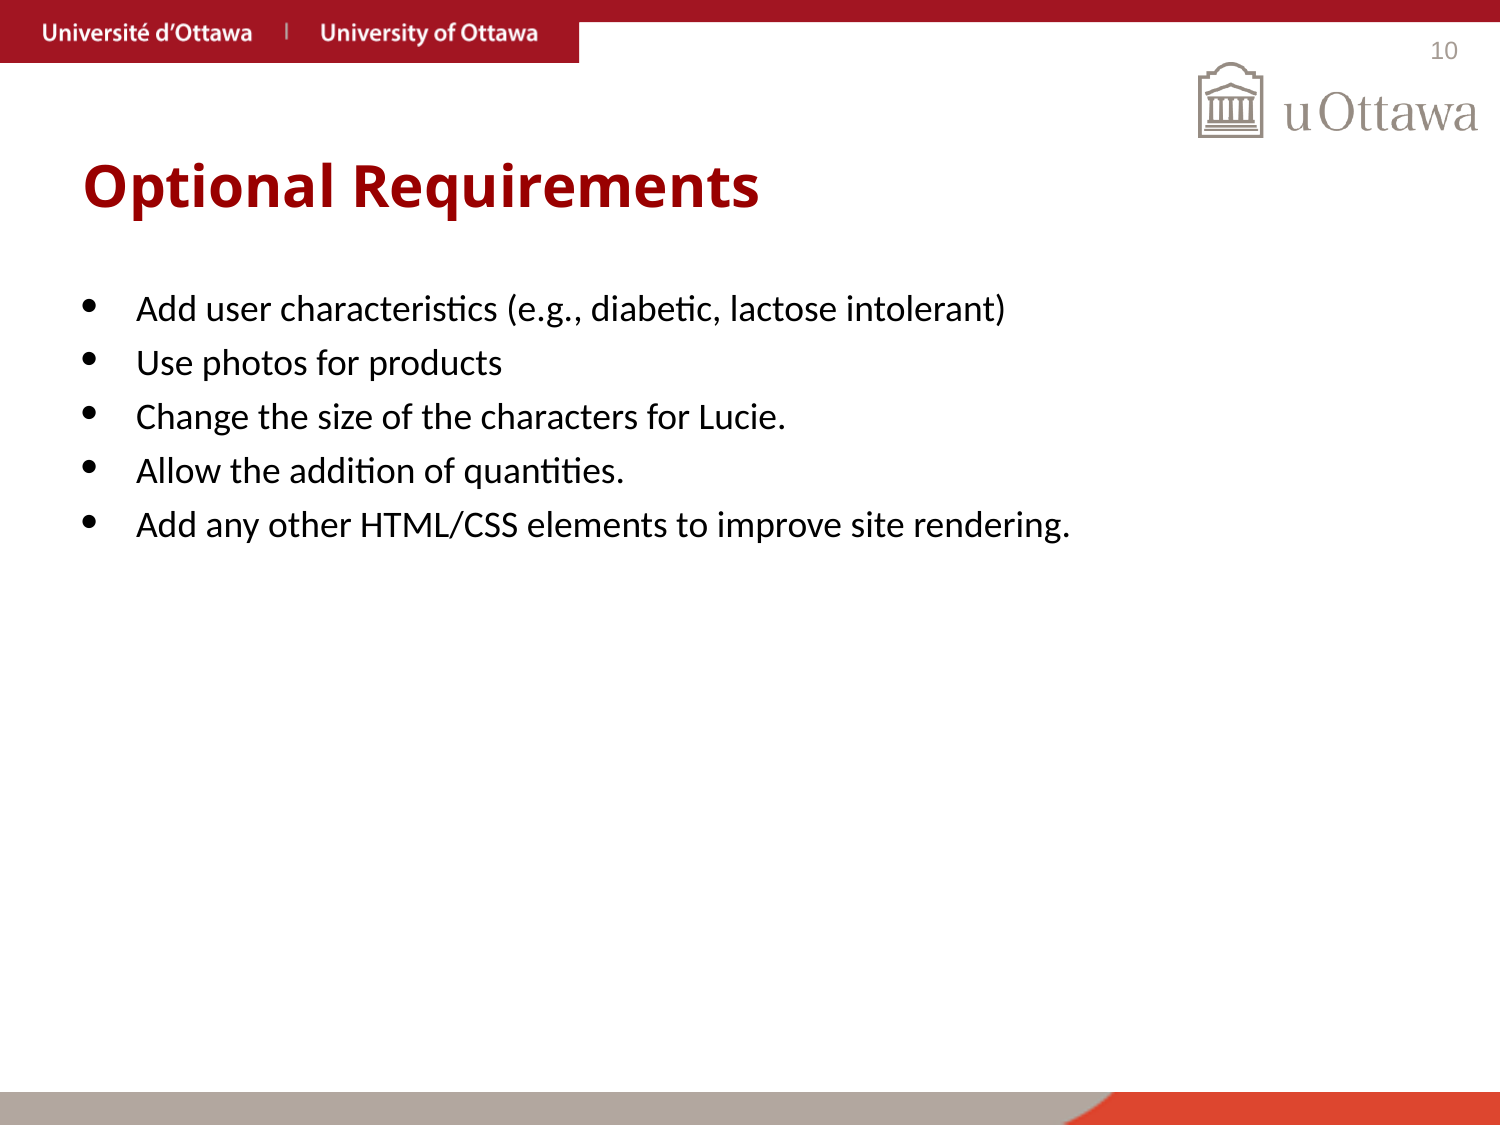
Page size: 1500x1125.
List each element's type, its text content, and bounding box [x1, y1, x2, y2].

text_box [0, 0, 1500, 138]
picture [0, 1092, 1500, 1125]
title Optional Requirements [80, 147, 841, 273]
text_box Add user characteristics (e.g., diabetic, lactose intolerant) Use photos for products Change the size of the characters for Lucie. Allow the addition of quantities. Add any other HTML/CSS elements to improve site rendering. [77, 273, 1079, 546]
